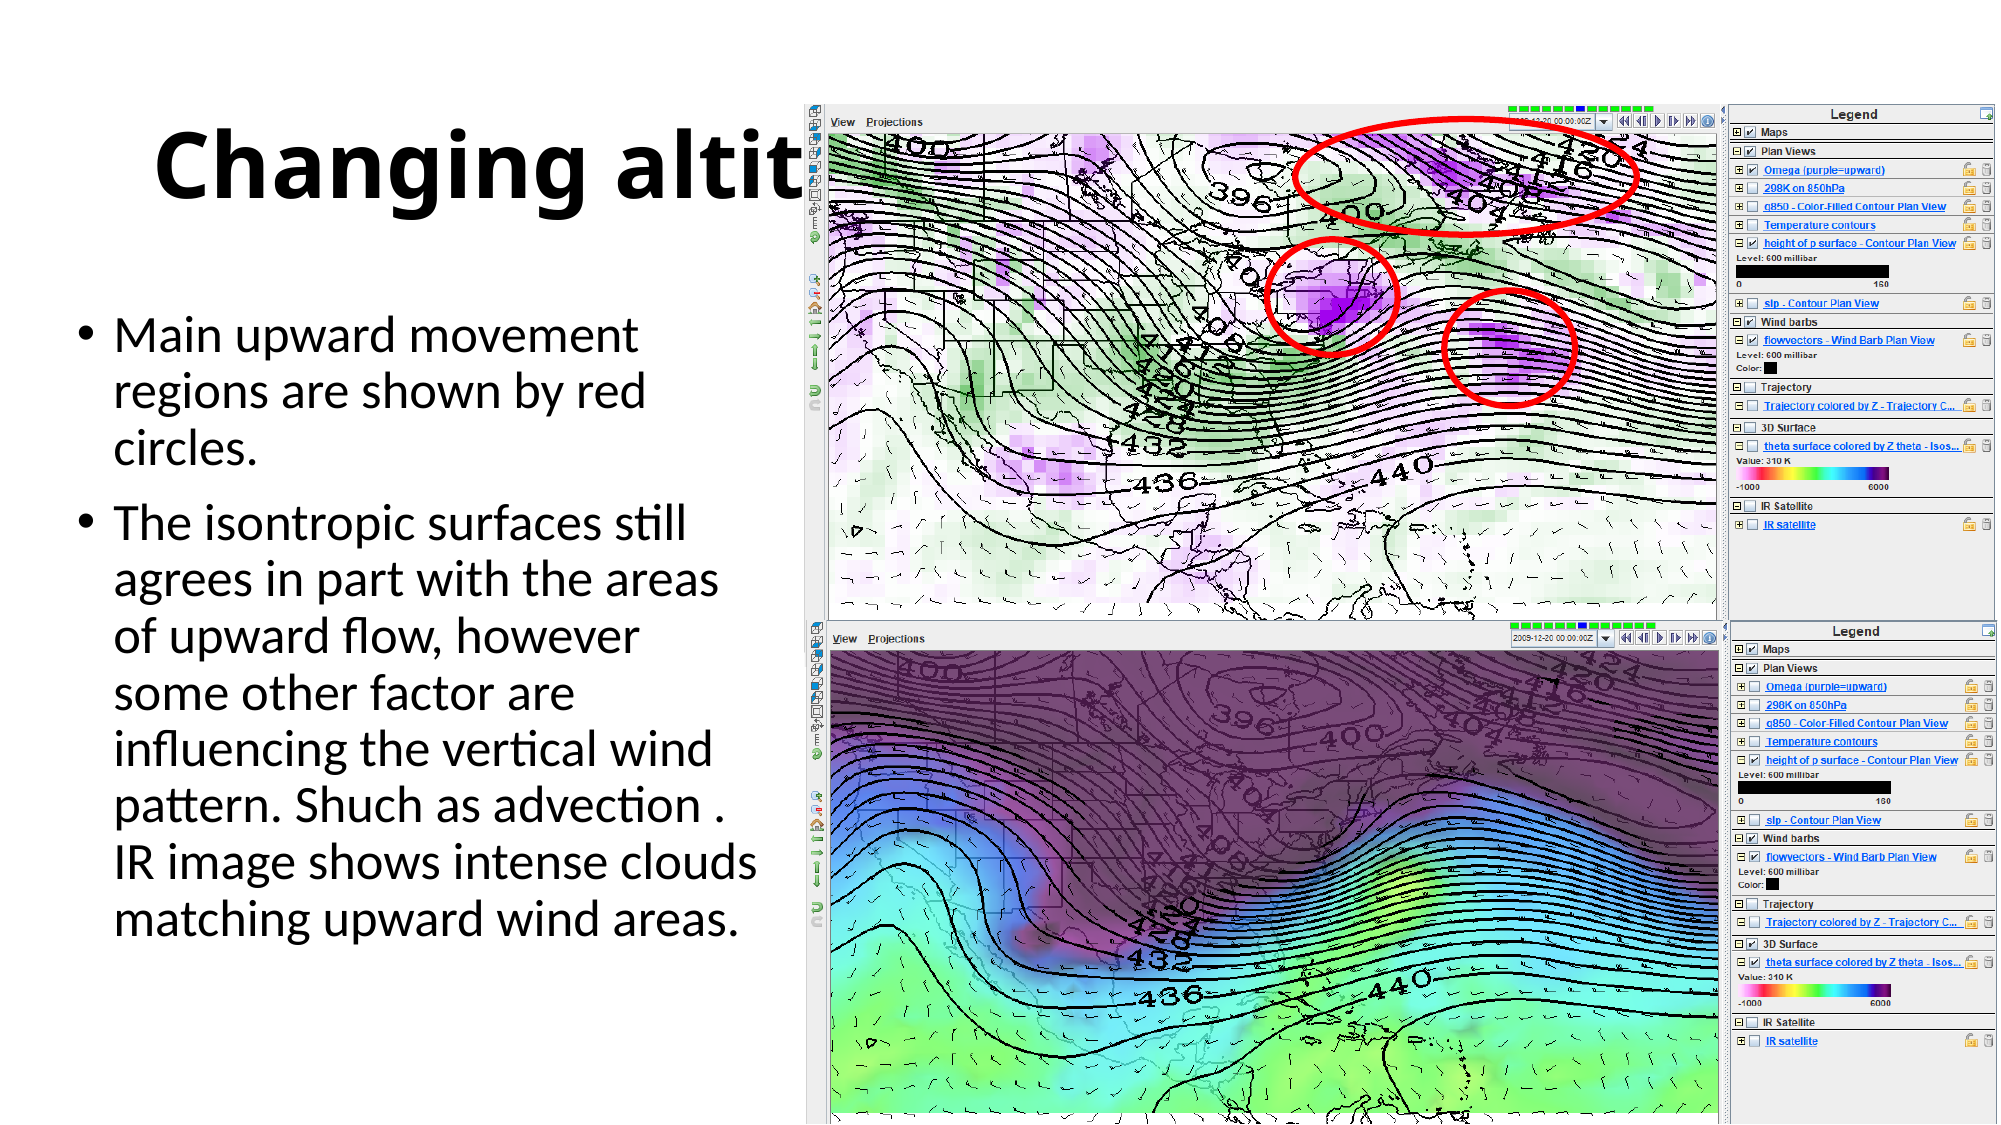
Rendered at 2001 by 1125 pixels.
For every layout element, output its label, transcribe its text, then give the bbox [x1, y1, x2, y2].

title Changing altitude [137, 59, 1863, 278]
list Main upward movement regions are shown by red circles. The isontropic surfaces still agrees in part with the areas of upward flow, however some other factor are influencing the vertical wind pattern. Shuch as advection . IR image shows intense clouds matching upward wind areas. [61, 299, 774, 1014]
picture [804, 104, 1998, 1124]
